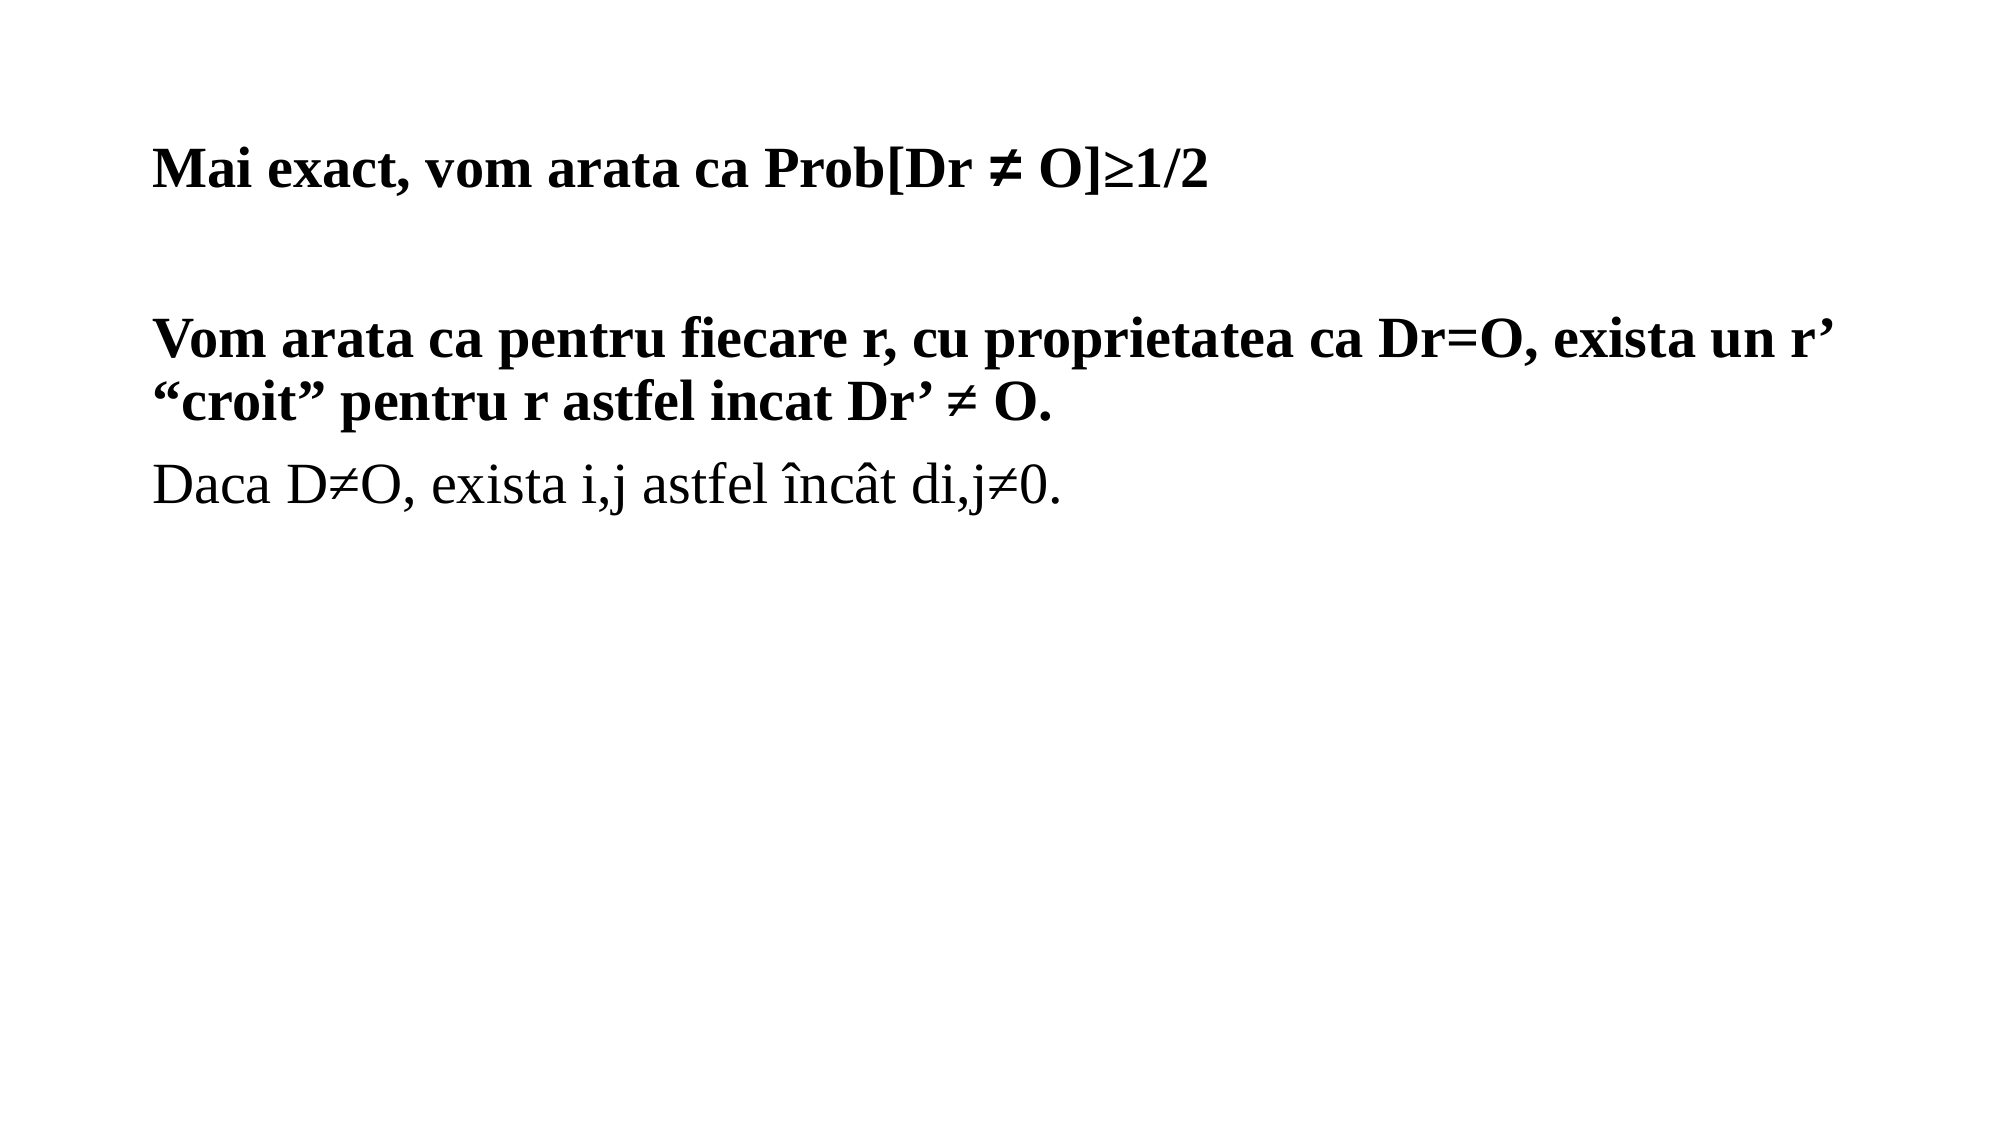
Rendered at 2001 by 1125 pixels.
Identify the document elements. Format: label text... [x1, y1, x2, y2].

title Mai exact, vom arata ca Prob[Dr ≠ O]≥1/2 [137, 59, 1863, 278]
list Vom arata ca pentru fiecare r, cu proprietatea ca Dr=O, exista un r’ “croit” pentru r astfel incat Dr’ ≠ O. Daca D≠O, exista i,j astfel încât di,j≠0. Alegem v - un vector de lungime n cu toate elementele 0, mai puțin elementul de pe poziția j. [137, 299, 1863, 1014]
